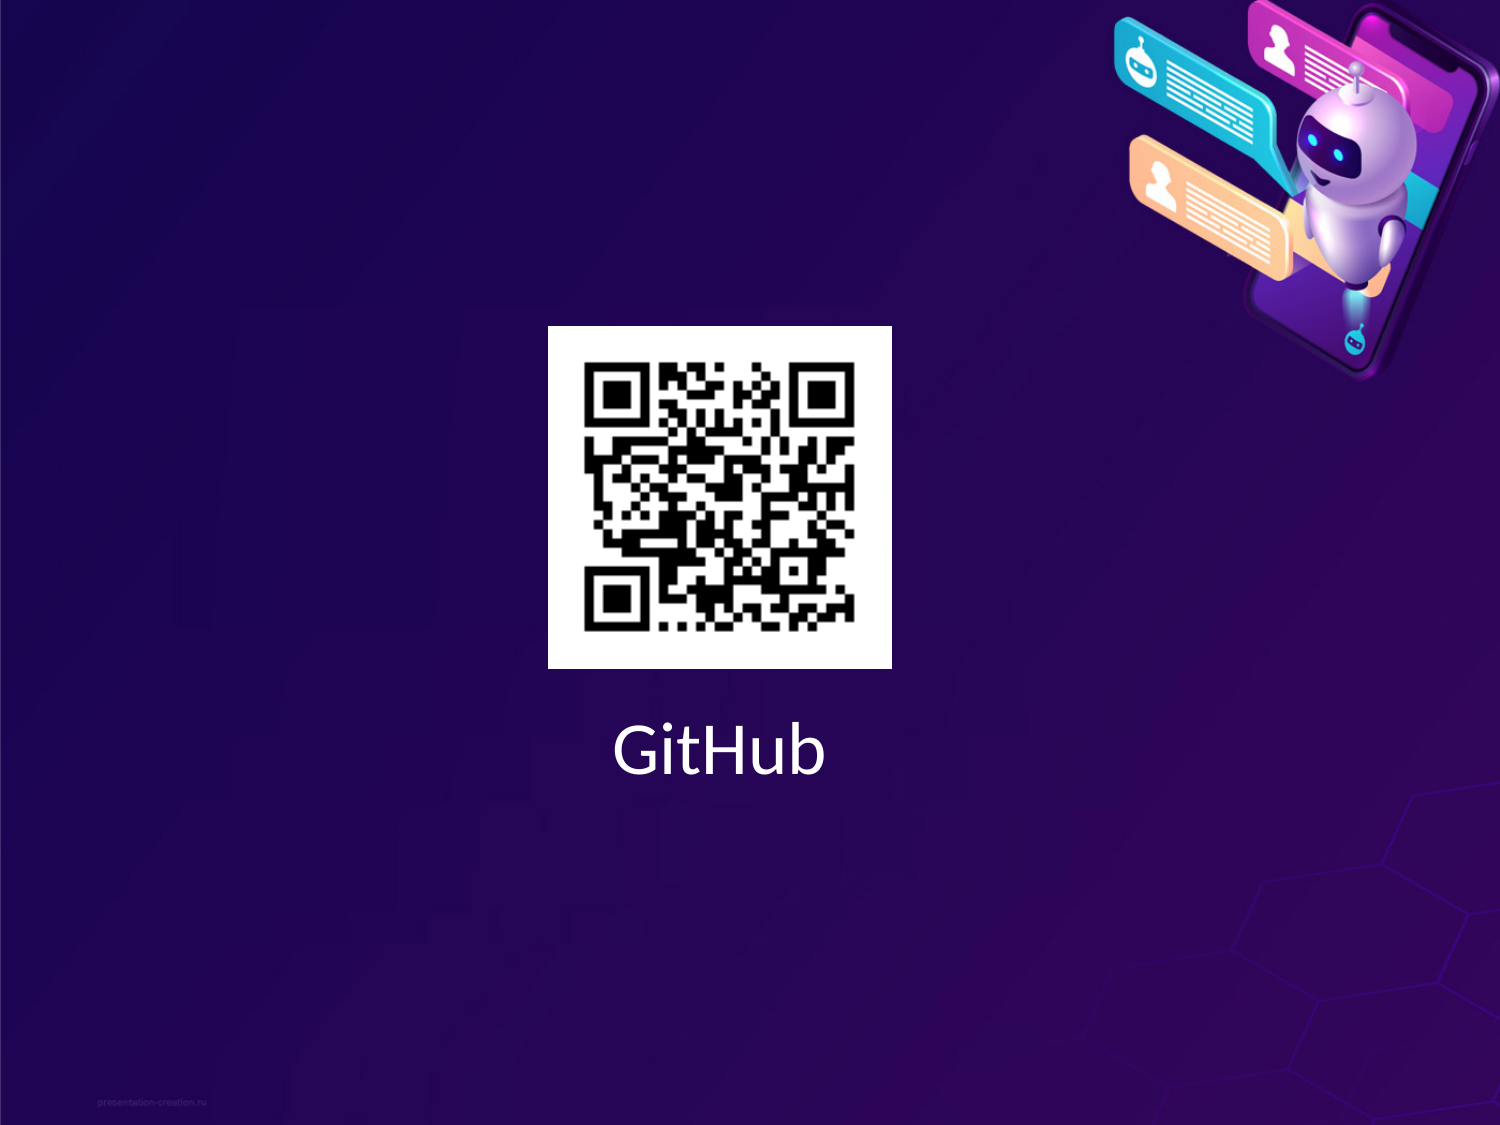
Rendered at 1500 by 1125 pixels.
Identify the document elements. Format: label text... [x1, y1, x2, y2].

text_box GitHub [597, 692, 843, 798]
picture [0, 0, 1500, 1125]
